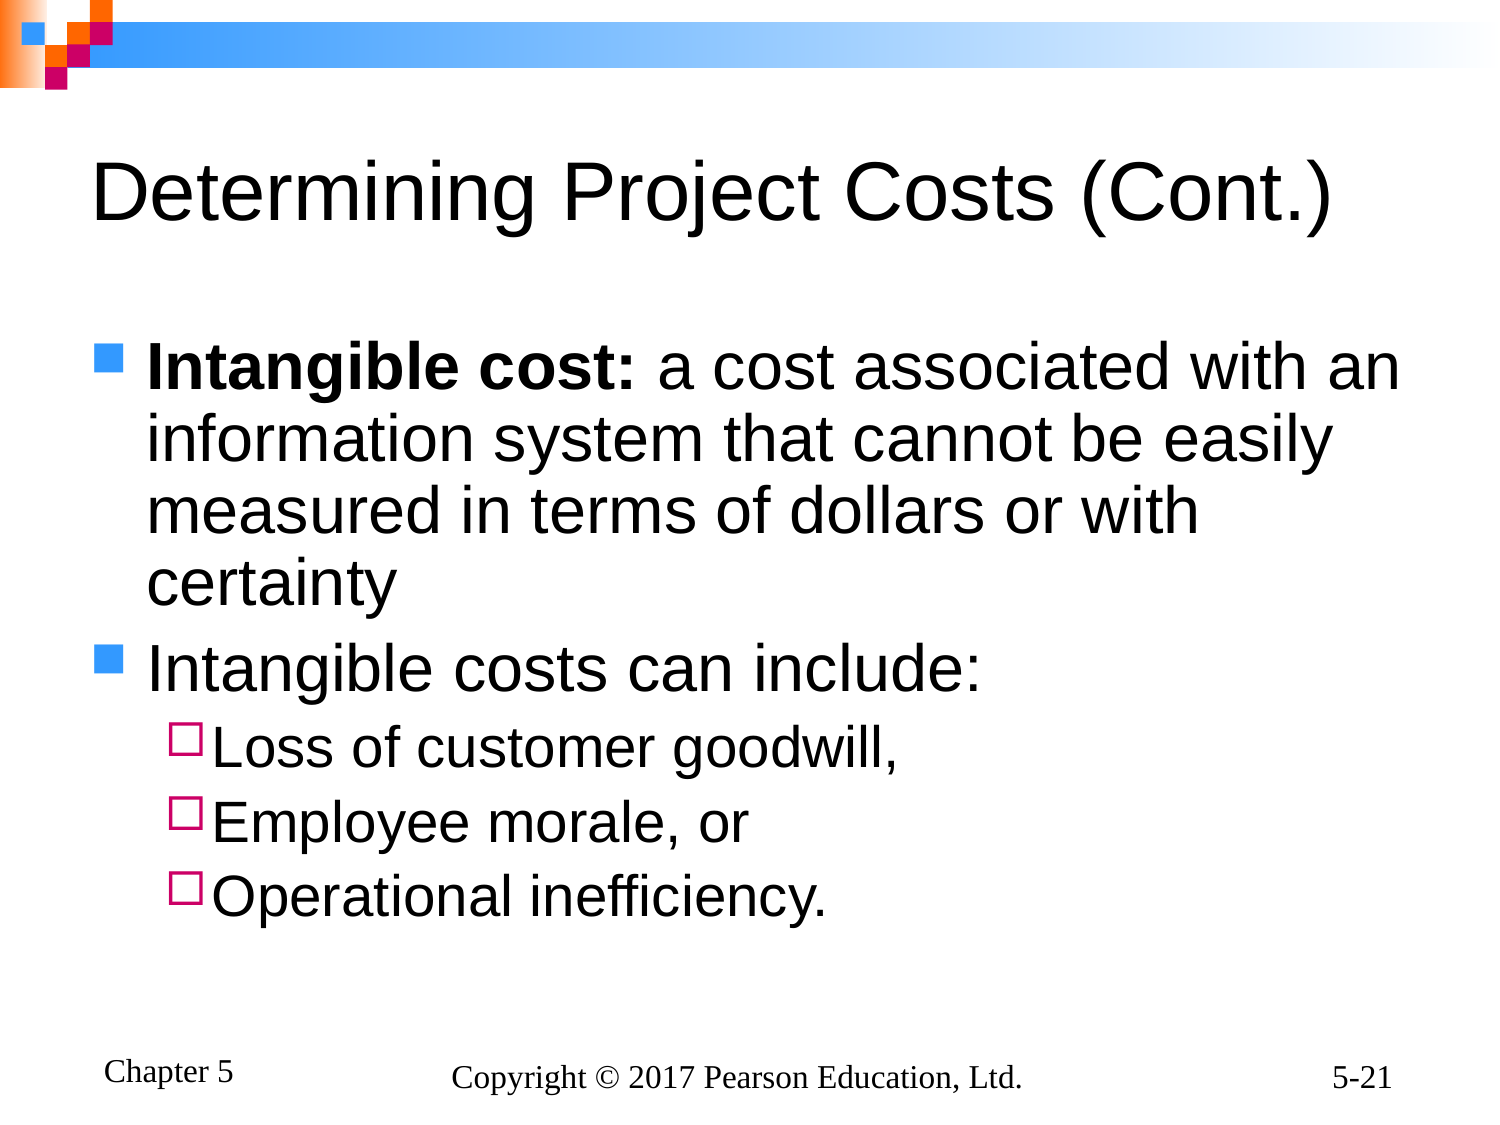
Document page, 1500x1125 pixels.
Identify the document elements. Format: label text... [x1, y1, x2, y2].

title Determining Project Costs (Cont.) [75, 75, 1425, 300]
list Intangible cost: a cost associated with an information system that cannot be easily measured in terms of dollars or with certainty Intangible costs can include: Loss of customer goodwill, Employee morale, or Operational inefficiency. [75, 324, 1425, 963]
